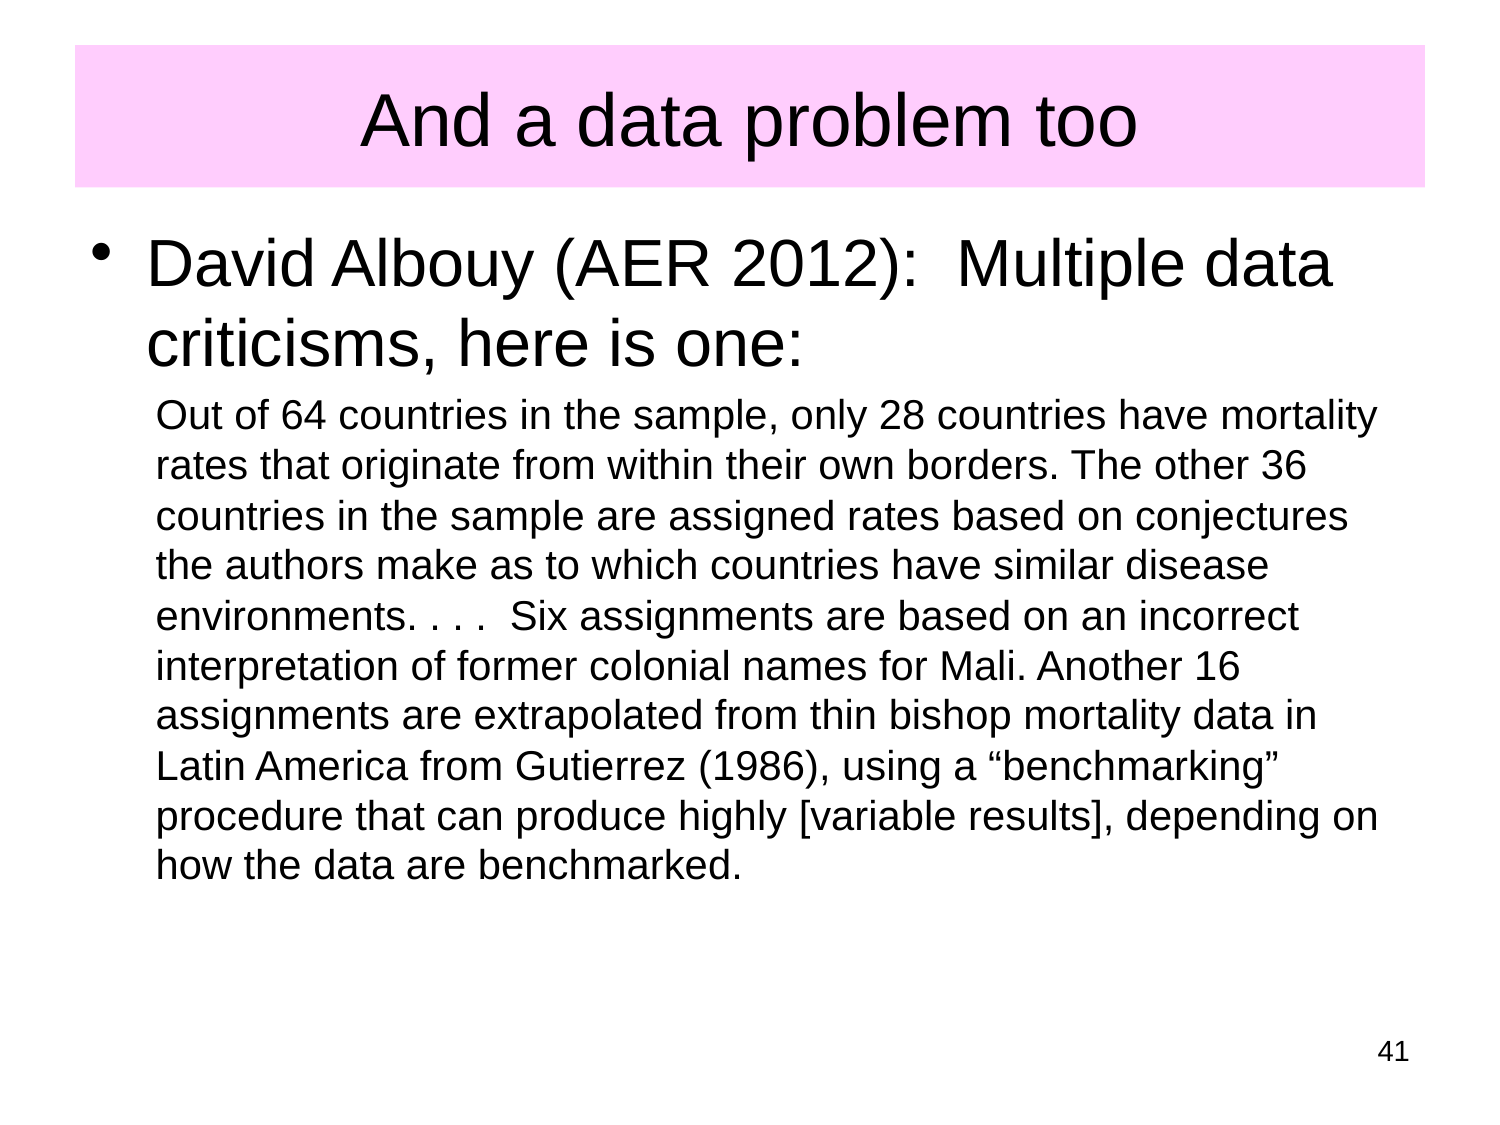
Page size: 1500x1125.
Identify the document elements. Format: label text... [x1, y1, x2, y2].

slide_number 41 [1074, 1024, 1426, 1103]
list David Albouy (AER 2012): Multiple data criticisms, here is one: Out of 64 countries in the sample, only 28 countries have mortality rates that originate from within their own borders. The other 36 countries in the sample are assigned rates based on conjectures the authors make as to which countries have similar disease environments. . . . Six assignments are based on an incorrect interpretation of former colonial names for Mali. Another 16 assignments are extrapolated from thin bishop mortality data in Latin America from Gutierrez (1986), using a “benchmarking” procedure that can produce highly [variable results], depending on how the data are benchmarked. [75, 212, 1425, 955]
title And a data problem too [75, 45, 1425, 188]
